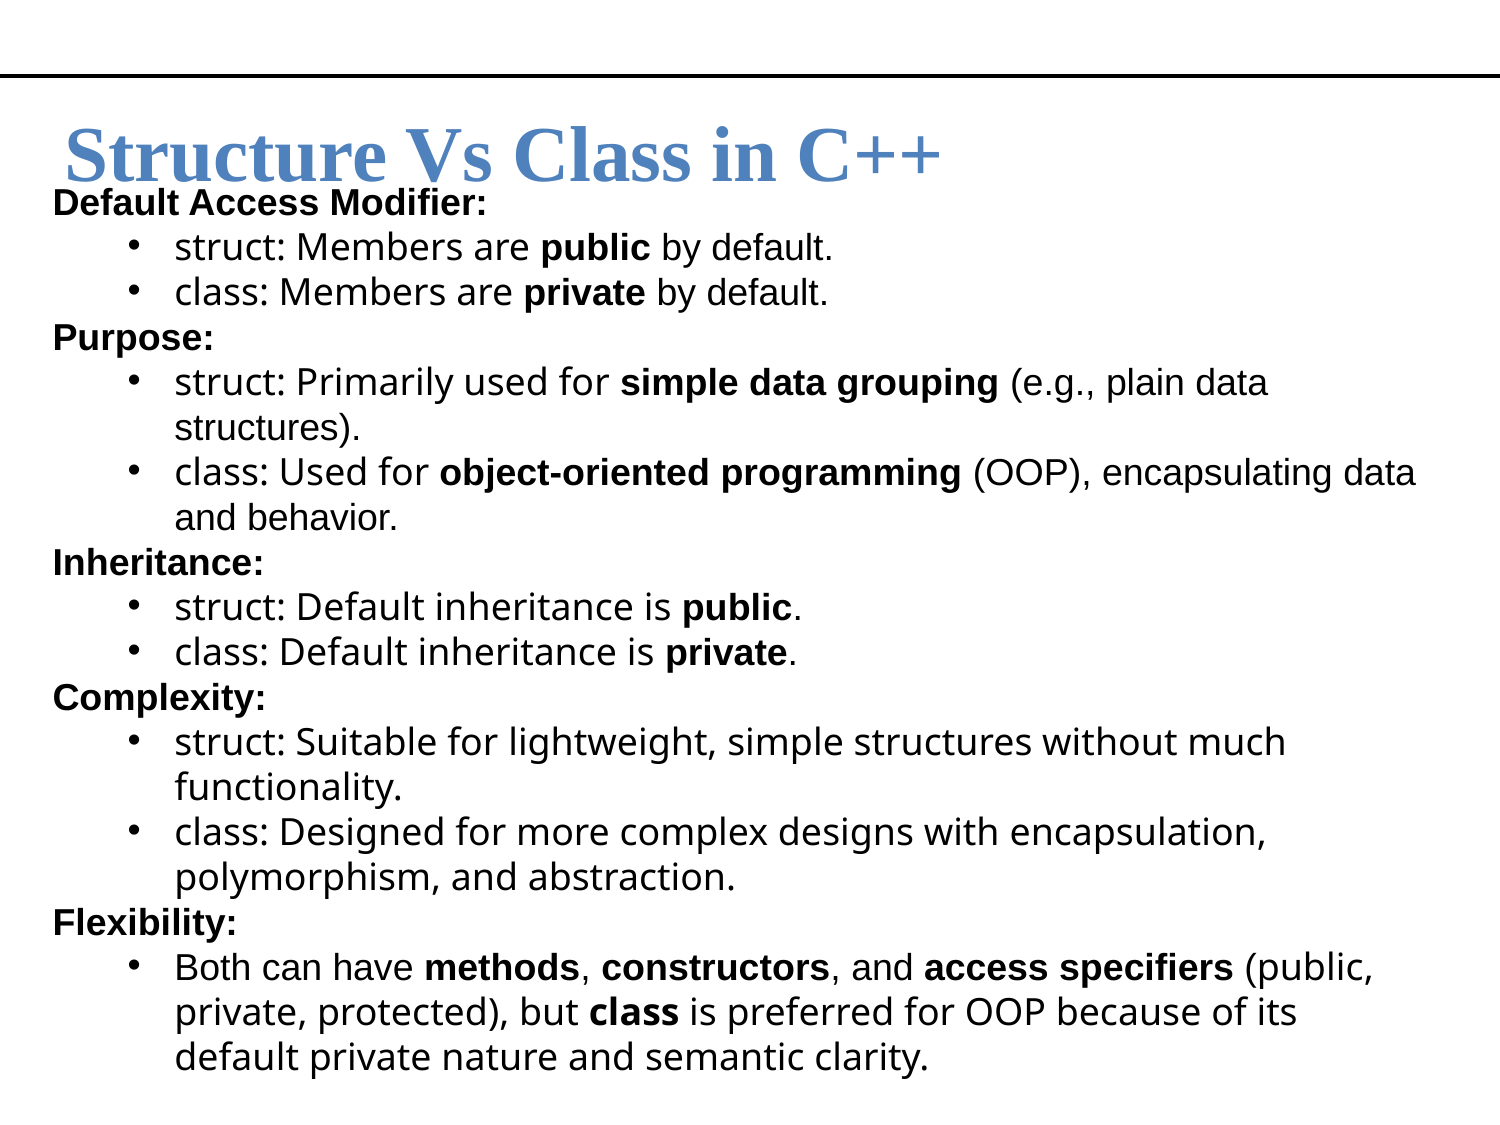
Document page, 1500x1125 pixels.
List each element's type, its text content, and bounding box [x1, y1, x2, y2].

text_box Default Access Modifier: struct: Members are public by default. class: Members are private by default. Purpose: struct: Primarily used for simple data grouping (e.g., plain data structures). class: Used for object-oriented programming (OOP), encapsulating data and behavior. Inheritance: struct: Default inheritance is public. class: Default inheritance is private. Complexity: struct: Suitable for lightweight, simple structures without much functionality. class: Designed for more complex designs with encapsulation, polymorphism, and abstraction. Flexibility: Both can have methods, constructors, and access specifiers (public, private, protected), but class is preferred for OOP because of its default private nature and semantic clarity. [37, 169, 1438, 1125]
text_box [0, 74, 1500, 78]
text_box Structure Vs Class in C++ [62, 100, 1409, 169]
